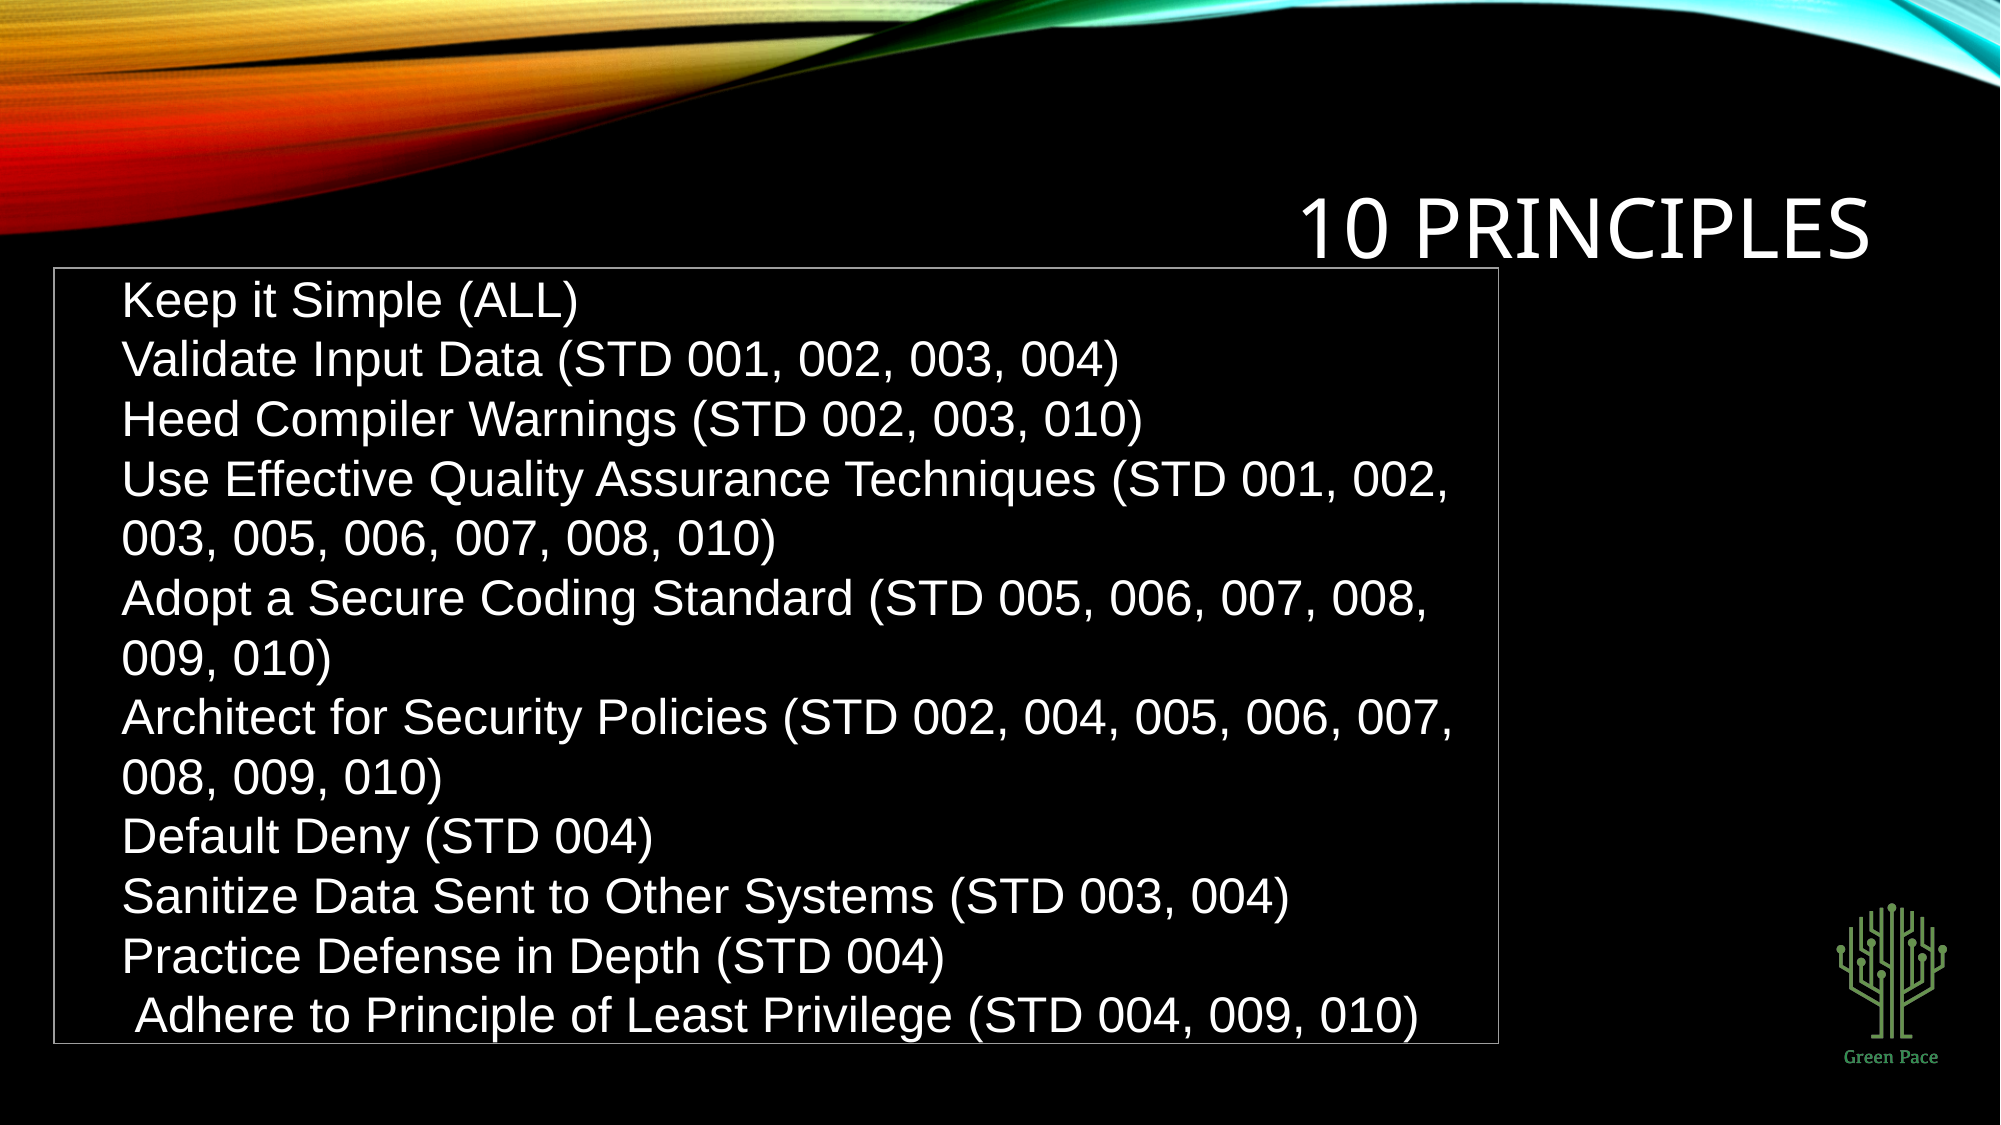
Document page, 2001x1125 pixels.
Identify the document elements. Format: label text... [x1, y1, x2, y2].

title 10 PRINCIPLES [474, 125, 1888, 338]
picture [0, 0, 2000, 237]
table_header Keep it Simple (ALL) Validate Input Data (STD 001, 002, 003, 004) Heed Compiler Warnings (STD 002, 003, 010) Use Effective Quality Assurance Techniques (STD 001, 002, 003, 005, 006, 007, 008, 010) Adopt a Secure Coding Standard (STD 005, 006, 007, 008, 009, 010) Architect for Security Policies (STD 002, 004, 005, 006, 007, 008, 009, 010) Default Deny (STD 004) Sanitize Data Sent to Other Systems (STD 003, 004) Practice Defense in Depth (STD 004) Adhere to Principle of Least Privilege (STD 004, 009, 010) [55, 269, 1498, 1043]
picture [1817, 892, 1964, 1082]
